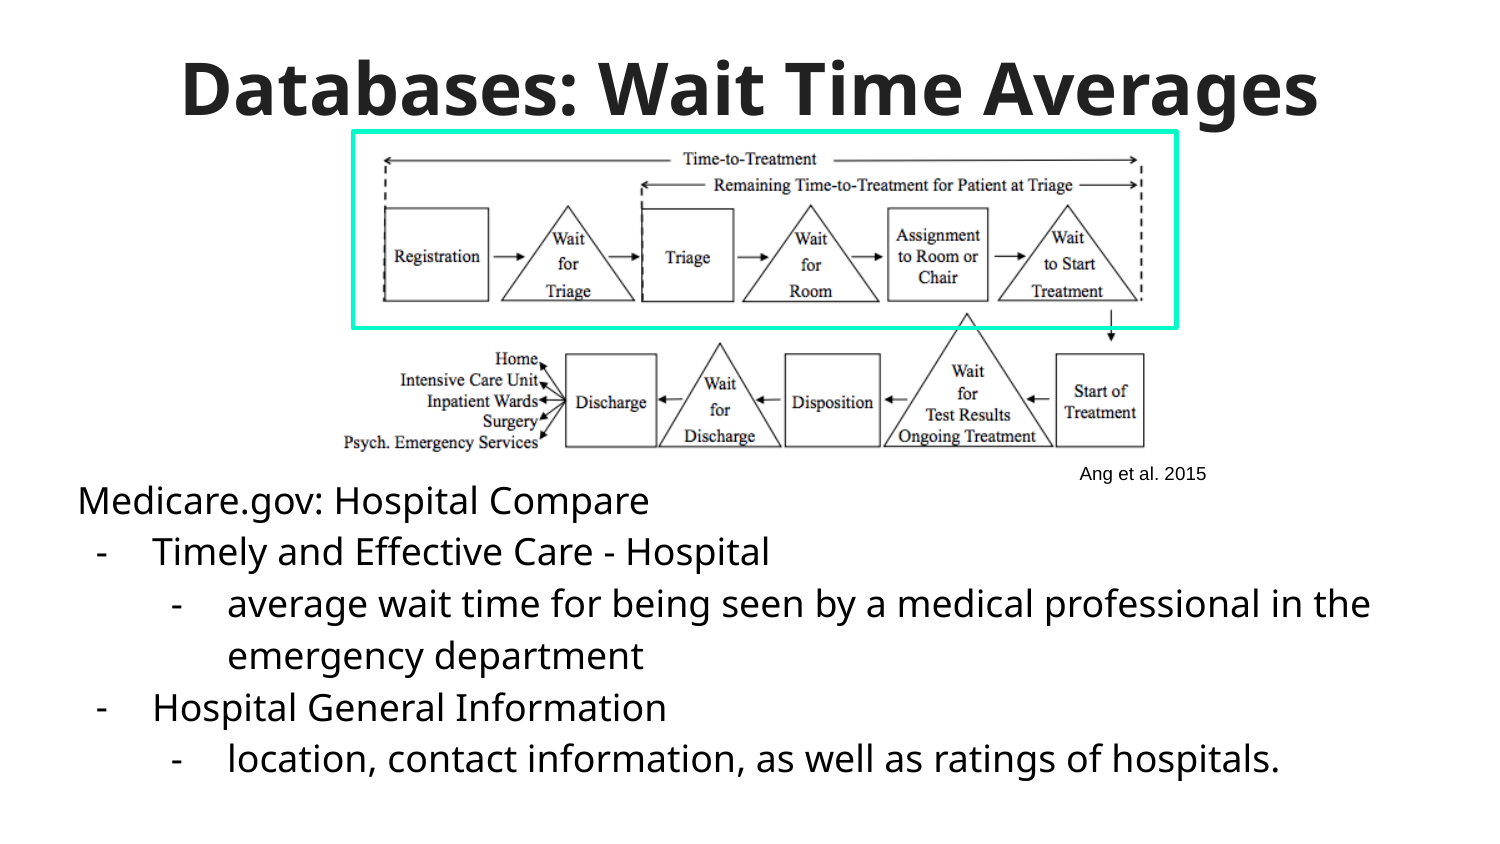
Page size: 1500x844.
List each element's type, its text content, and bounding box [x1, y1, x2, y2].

text_box Ang et al. 2015 [1064, 446, 1233, 502]
picture [323, 130, 1177, 467]
list Medicare.gov: Hospital Compare Timely and Effective Care - Hospital average wait time for being seen by a medical professional in the emergency department Hospital General Information location, contact information, as well as ratings of hospitals. [62, 454, 1421, 814]
title Databases: Wait Time Averages [51, 27, 1449, 160]
